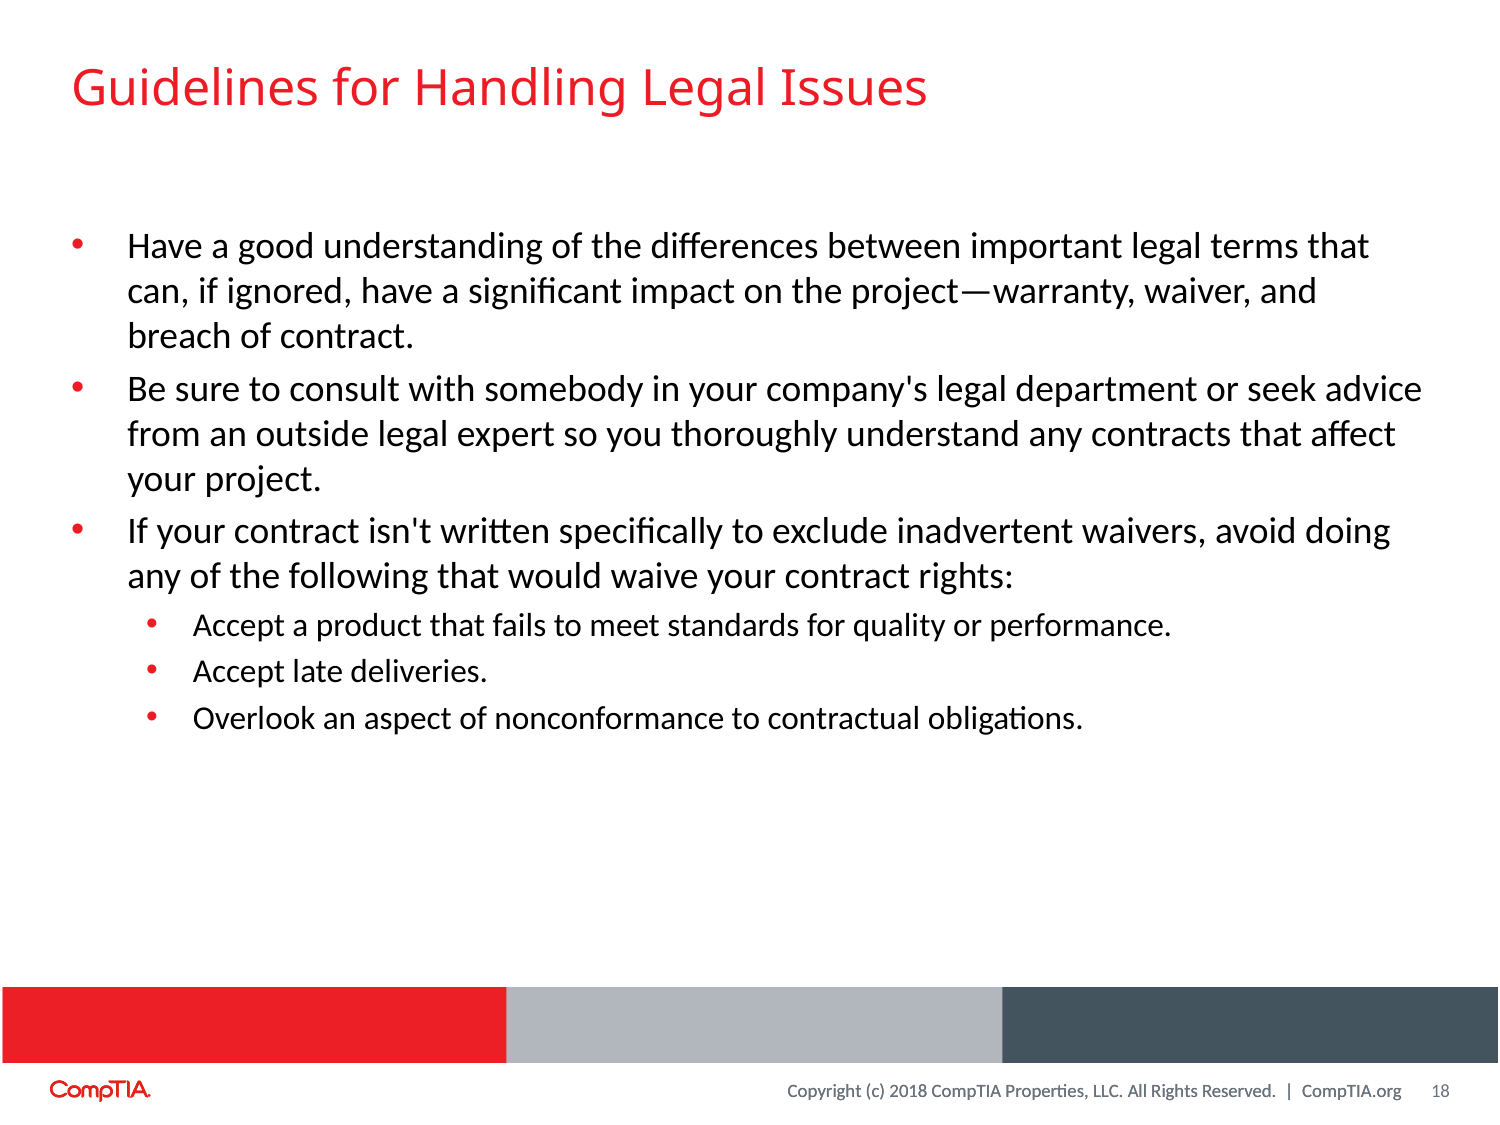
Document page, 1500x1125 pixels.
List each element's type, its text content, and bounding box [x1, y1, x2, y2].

list Have a good understanding of the differences between important legal terms that can, if ignored, have a significant impact on the project—warranty, waiver, and breach of contract. Be sure to consult with somebody in your company's legal department or seek advice from an outside legal expert so you thoroughly understand any contracts that affect your project. If your contract isn't written specifically to exclude inadvertent waivers, avoid doing any of the following that would waive your contract rights: Accept a product that fails to meet standards for quality or performance. Accept late deliveries. Overlook an aspect of nonconformance to contractual obligations. [56, 213, 1444, 1013]
slide_number 18 [1407, 1067, 1450, 1113]
picture [0, 987, 1500, 1063]
title Guidelines for Handling Legal Issues [56, 16, 1444, 155]
